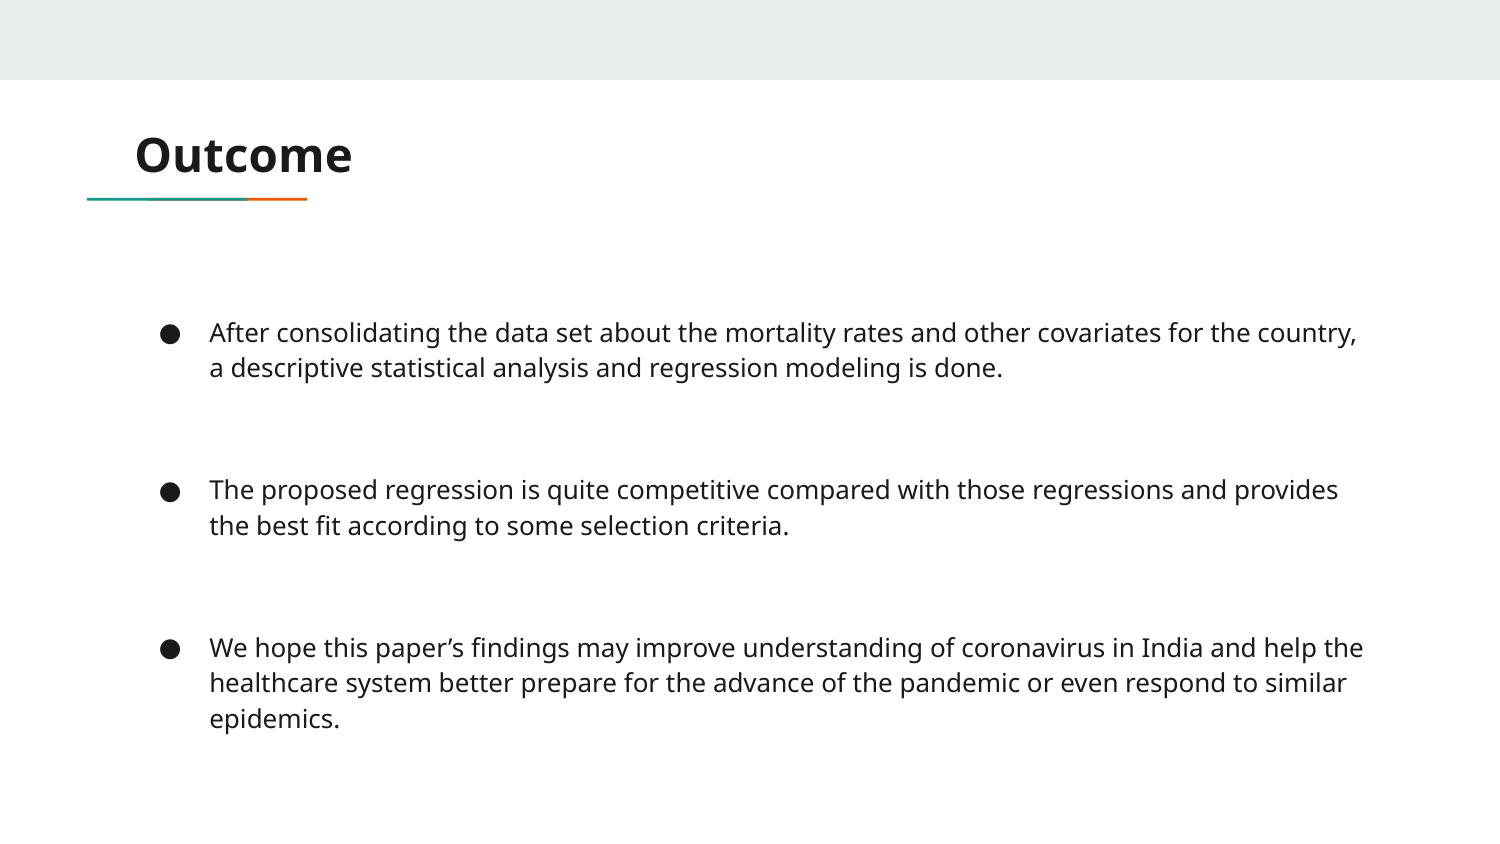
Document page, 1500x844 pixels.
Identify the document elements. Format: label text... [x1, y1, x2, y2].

text_box [174, 682, 1364, 749]
list After consolidating the data set about the mortality rates and other covariates for the country, a descriptive statistical analysis and regression modeling is done. The proposed regression is quite competitive compared with those regressions and provides the best fit according to some selection criteria. We hope this paper’s findings may improve understanding of coronavirus in India and help the healthcare system better prepare for the advance of the pandemic or even respond to similar epidemics. [119, 236, 1381, 790]
title Outcome [119, 110, 1381, 199]
